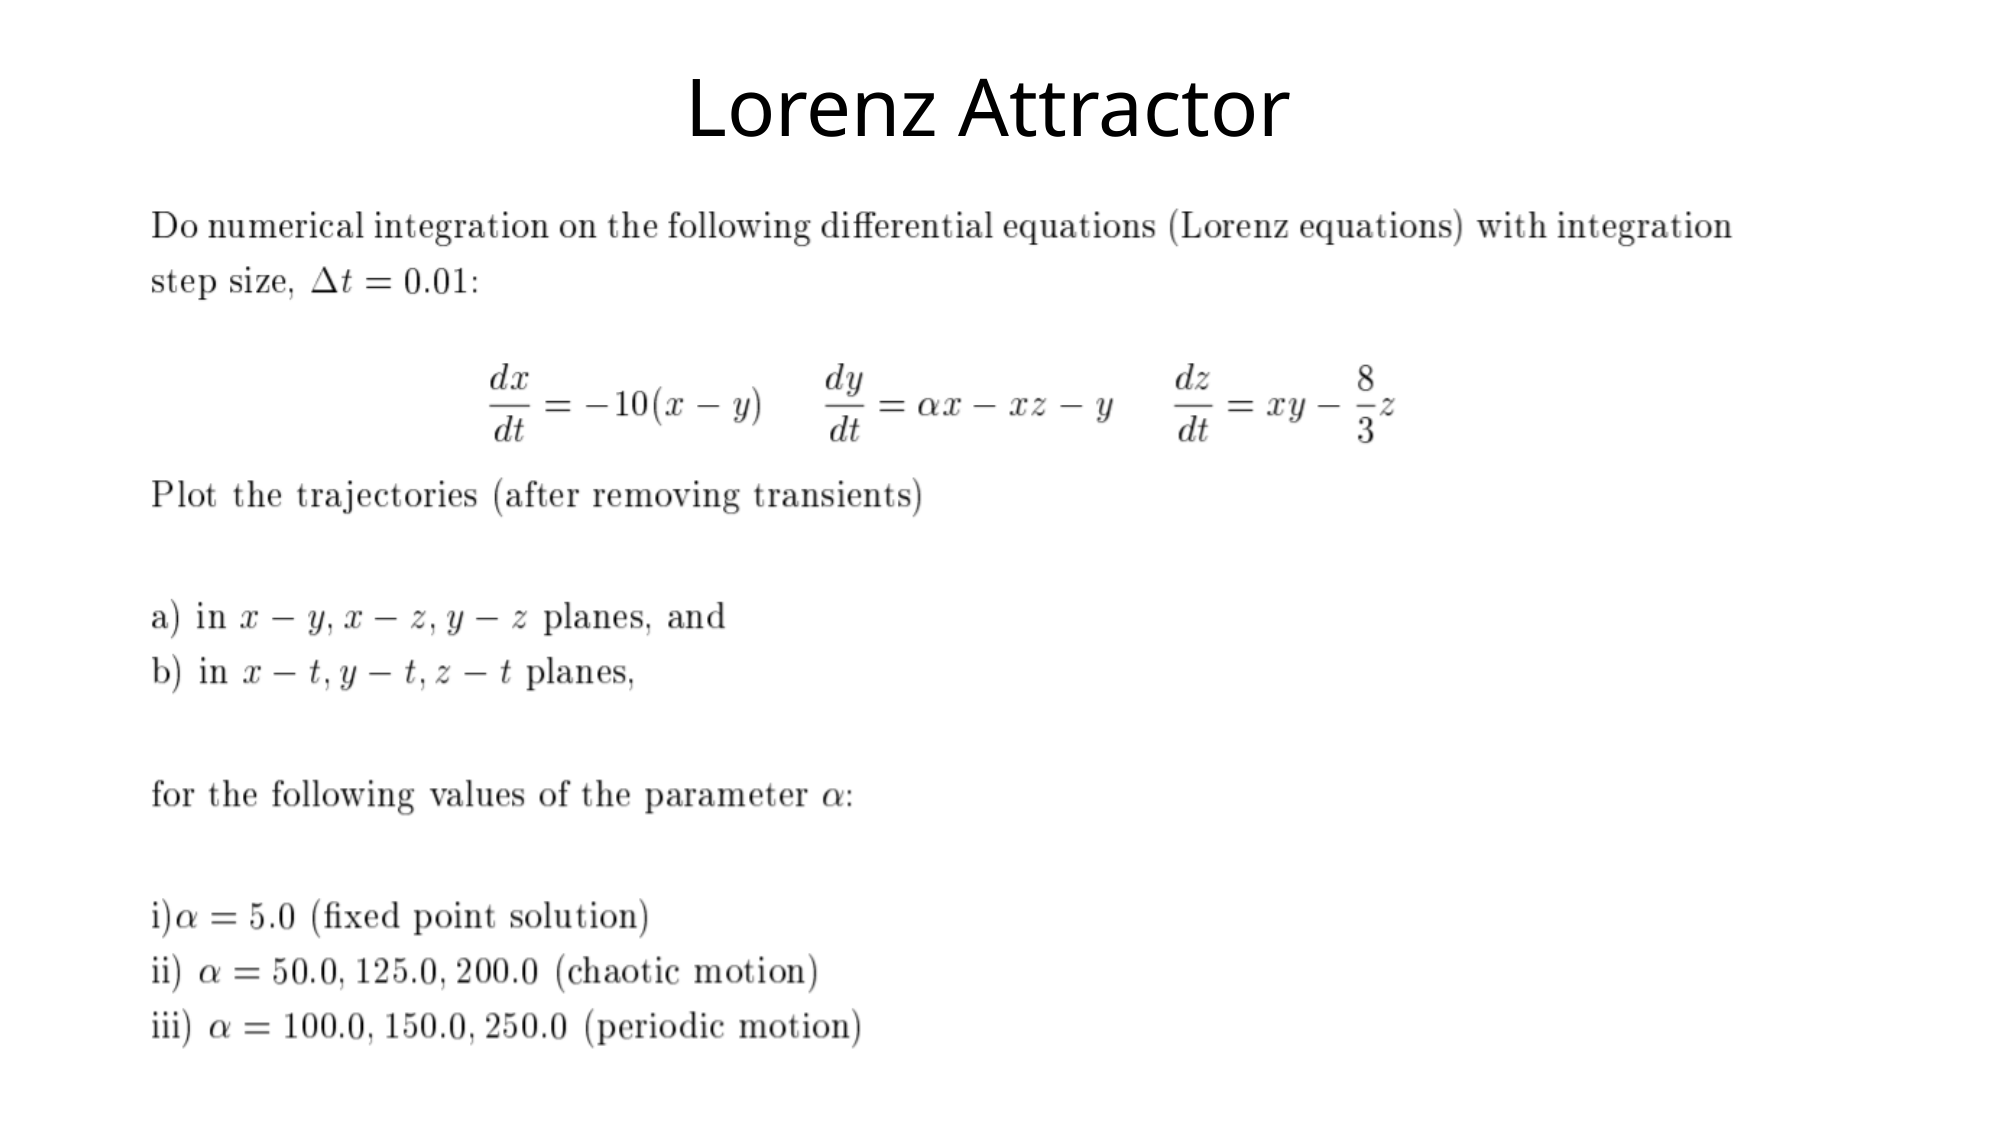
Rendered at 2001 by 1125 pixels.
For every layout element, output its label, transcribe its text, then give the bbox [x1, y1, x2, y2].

title Lorenz Attractor [114, 59, 1863, 162]
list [135, 190, 1792, 1085]
